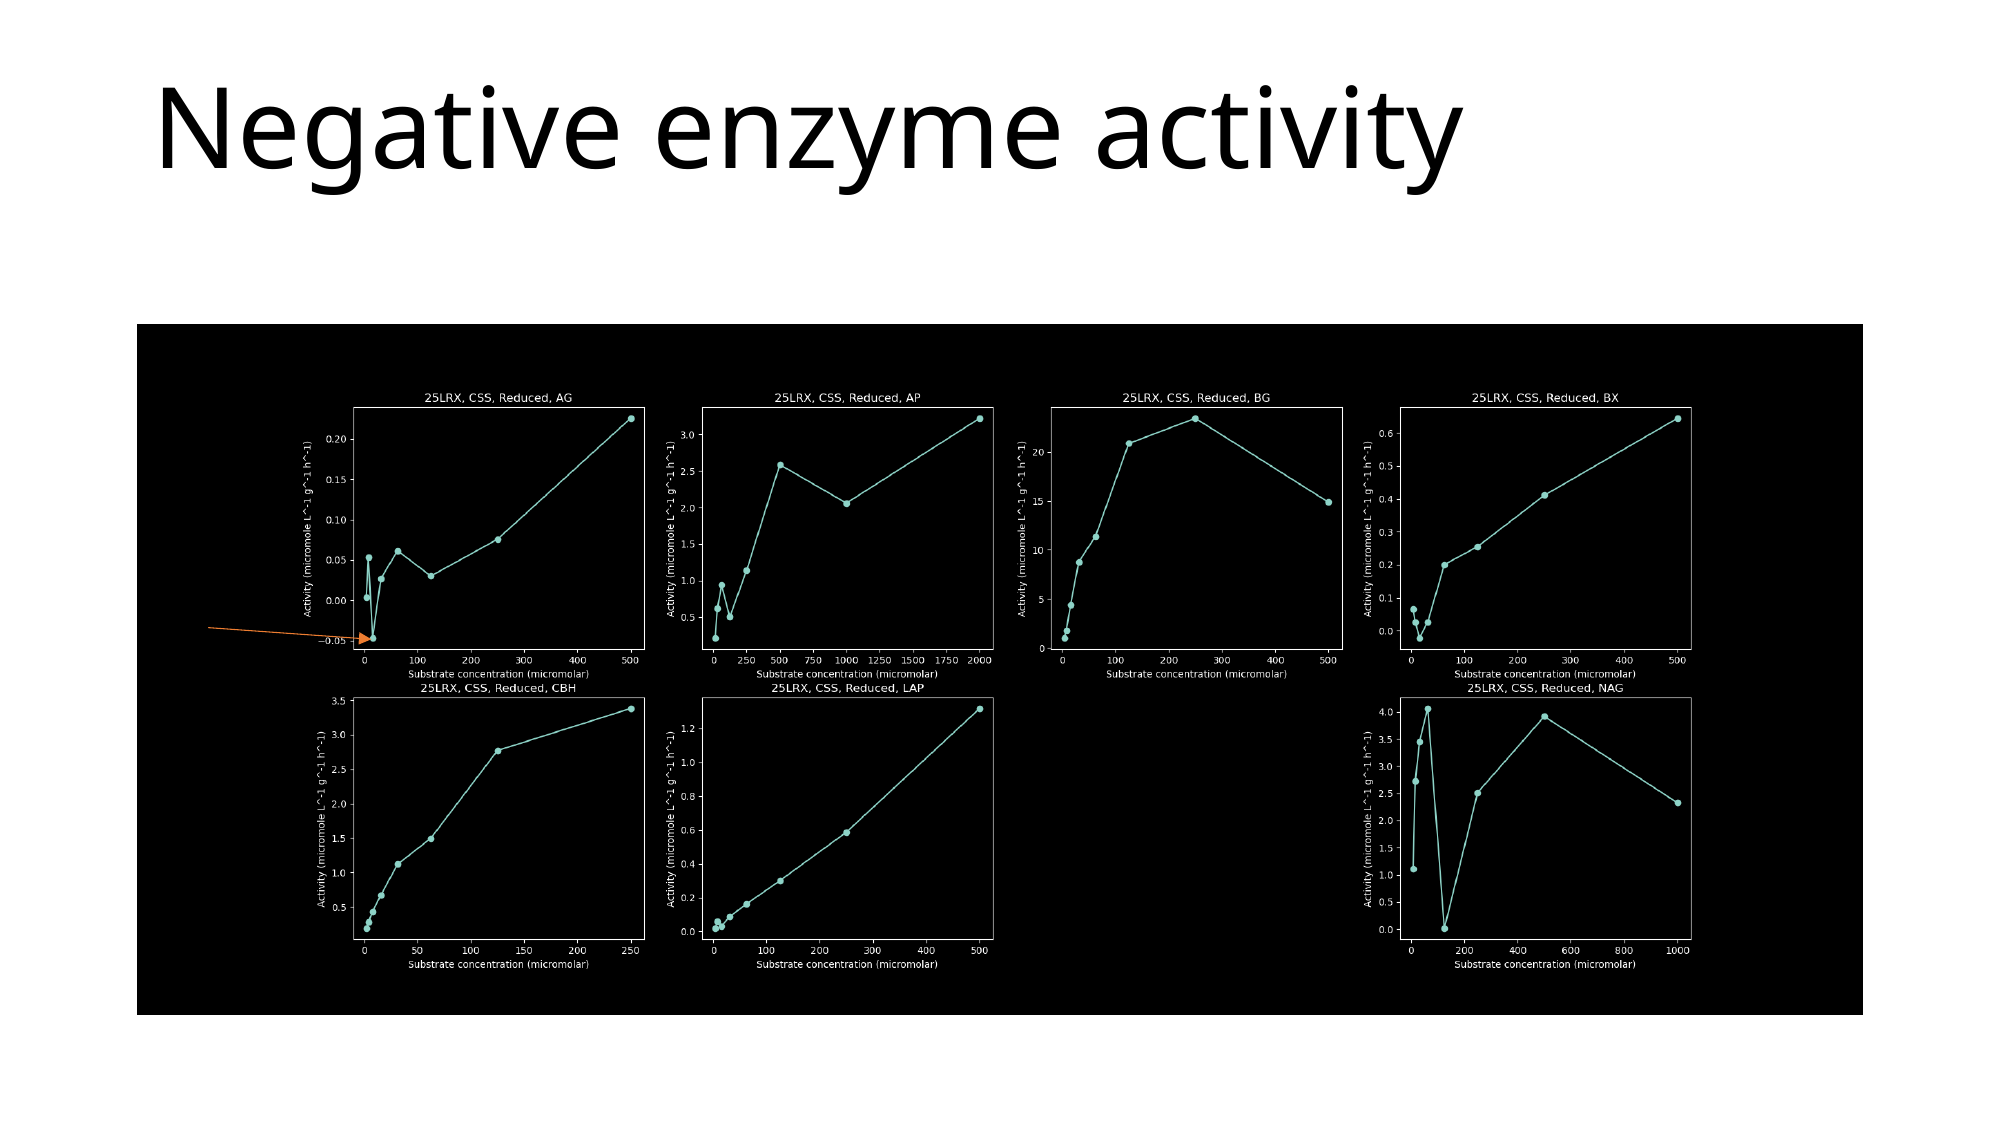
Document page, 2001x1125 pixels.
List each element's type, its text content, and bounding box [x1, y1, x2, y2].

title Negative enzyme activity [137, 47, 1863, 201]
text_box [208, 627, 372, 640]
picture [137, 324, 1863, 1015]
